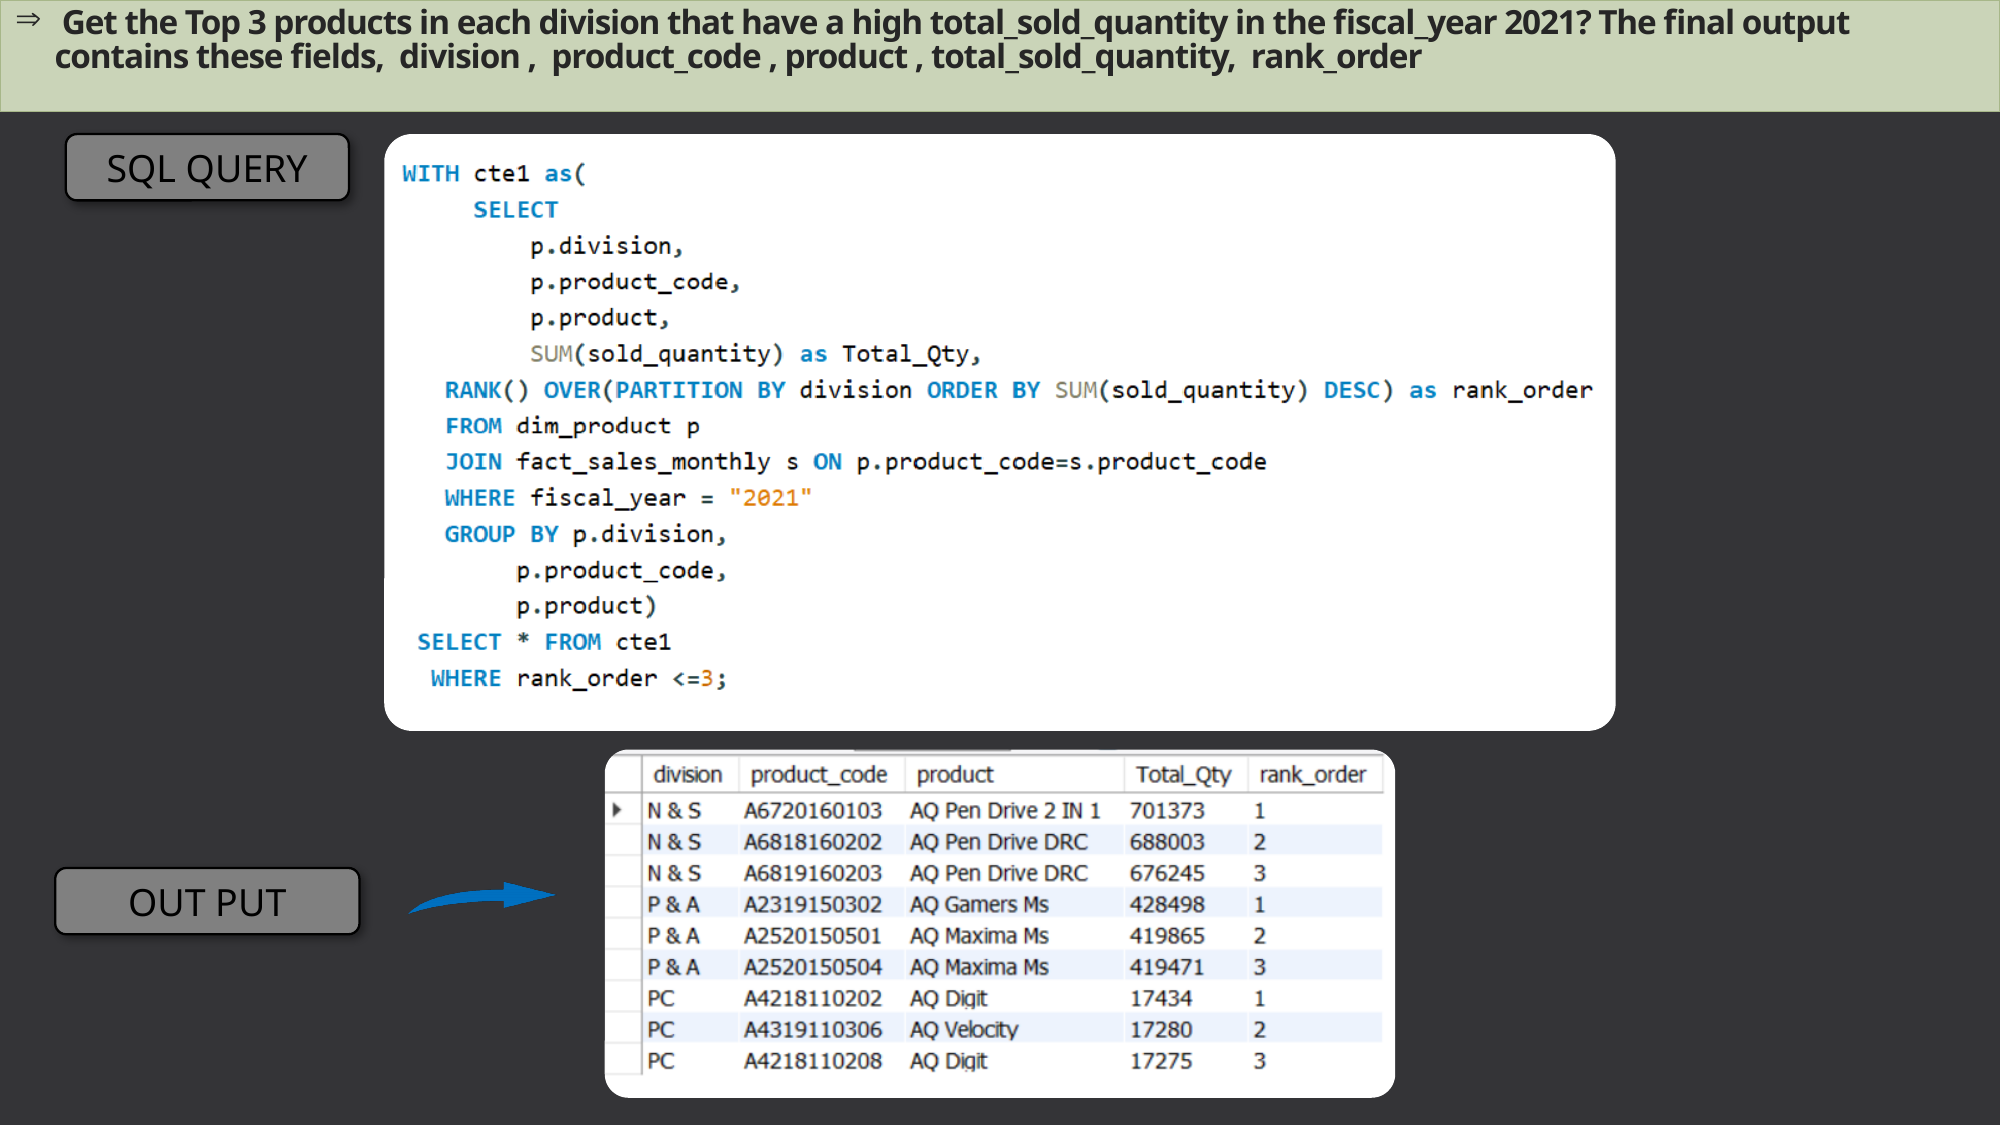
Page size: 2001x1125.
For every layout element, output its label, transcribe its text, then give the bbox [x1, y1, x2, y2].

text_box OUT PUT [54, 866, 361, 936]
picture [384, 133, 1616, 732]
picture [604, 749, 1396, 1098]
text_box Get the Top 3 products in each division that have a high total_sold_quantity in the fiscal_year 2021? The final output contains these fields, division , product_code , product , total_sold_quantity, rank_order [0, 0, 2000, 112]
text_box SQL QUERY [64, 132, 351, 202]
picture [393, 871, 572, 925]
